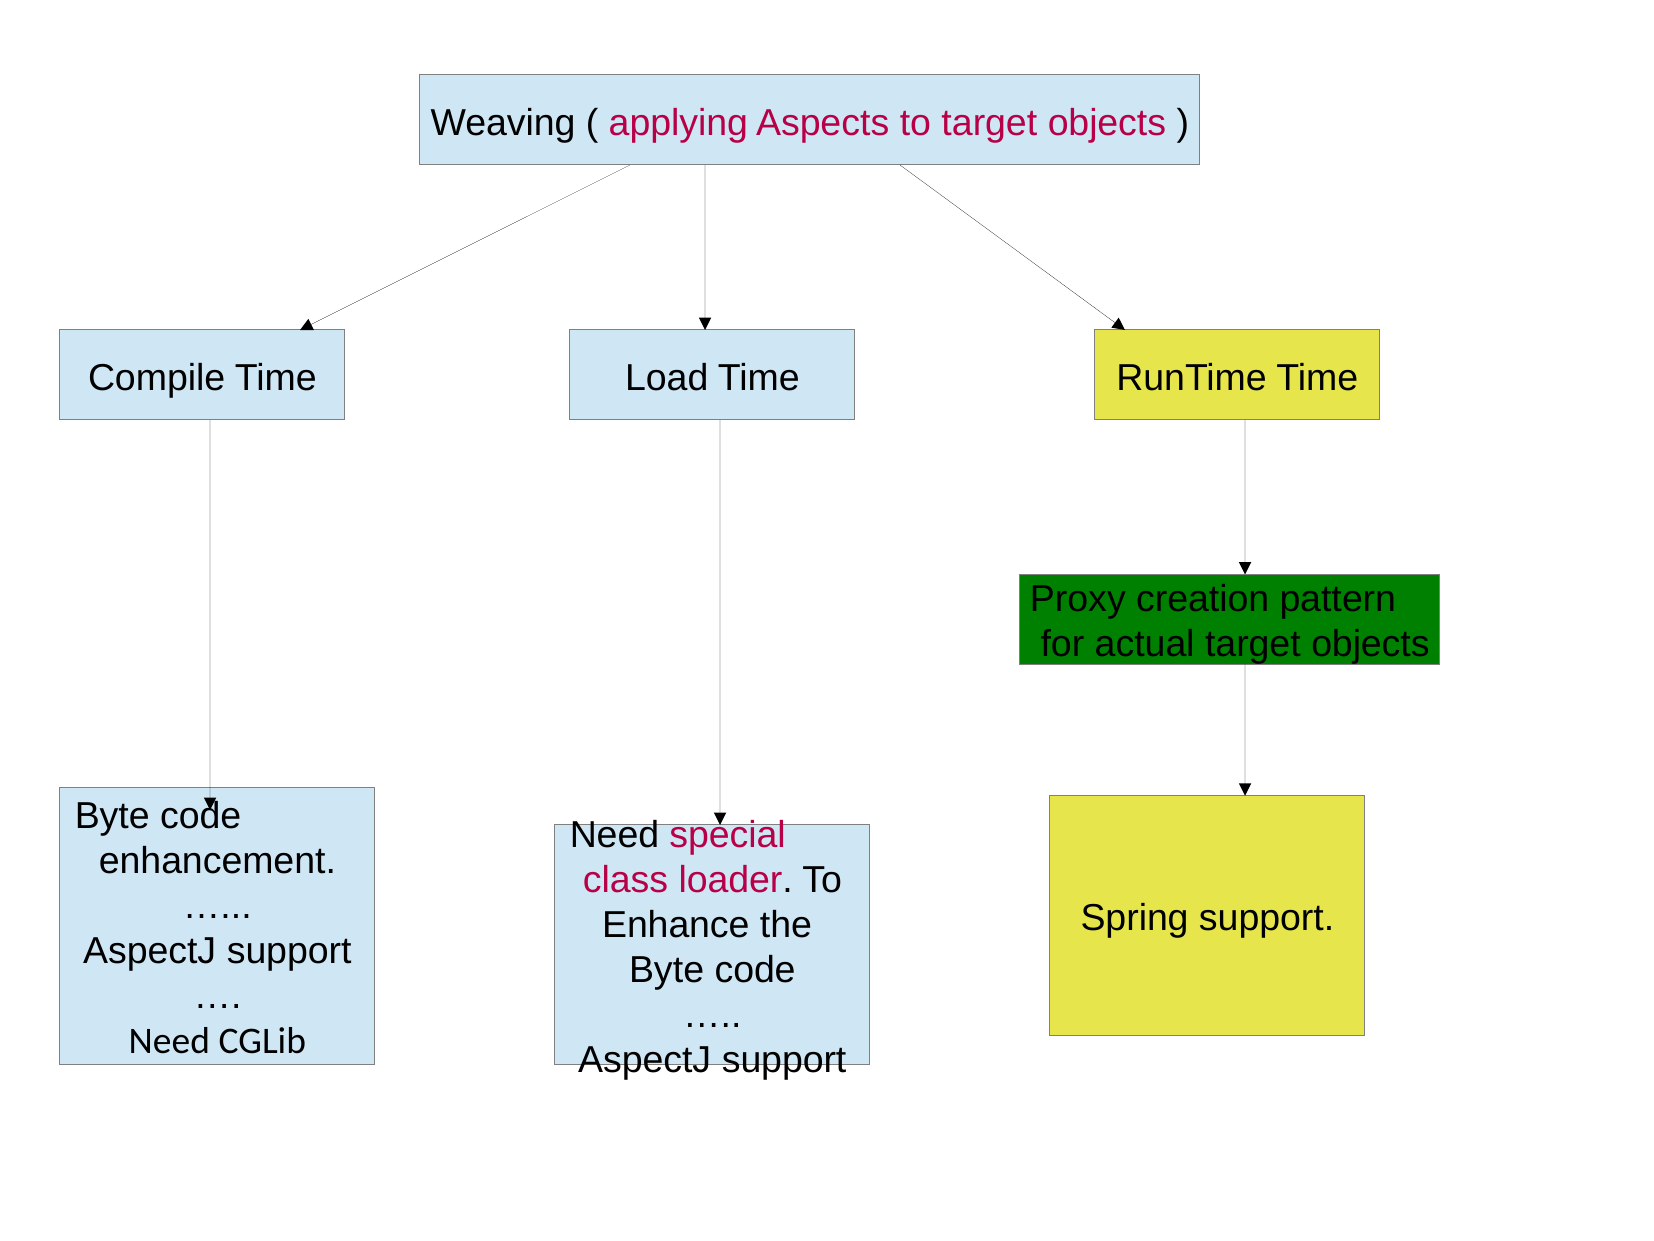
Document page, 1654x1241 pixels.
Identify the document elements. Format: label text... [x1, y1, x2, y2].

text_box Byte code enhancement. …... AspectJ support …. Need CGLib [59, 787, 375, 1065]
text_box [203, 420, 217, 811]
text_box [713, 420, 727, 826]
text_box Compile Time [59, 329, 345, 420]
text_box RunTime Time [1094, 329, 1380, 420]
text_box Spring support. [1049, 795, 1365, 1036]
text_box [1238, 420, 1252, 575]
text_box Need special class loader. To Enhance the Byte code ….. AspectJ support [554, 824, 870, 1065]
text_box [300, 164, 631, 331]
text_box [698, 165, 712, 331]
text_box [1238, 664, 1252, 796]
text_box Proxy creation pattern for actual target objects [1019, 574, 1440, 665]
text_box [899, 164, 1126, 331]
text_box Weaving ( applying Aspects to target objects ) [419, 74, 1200, 165]
text_box Load Time [569, 329, 855, 420]
